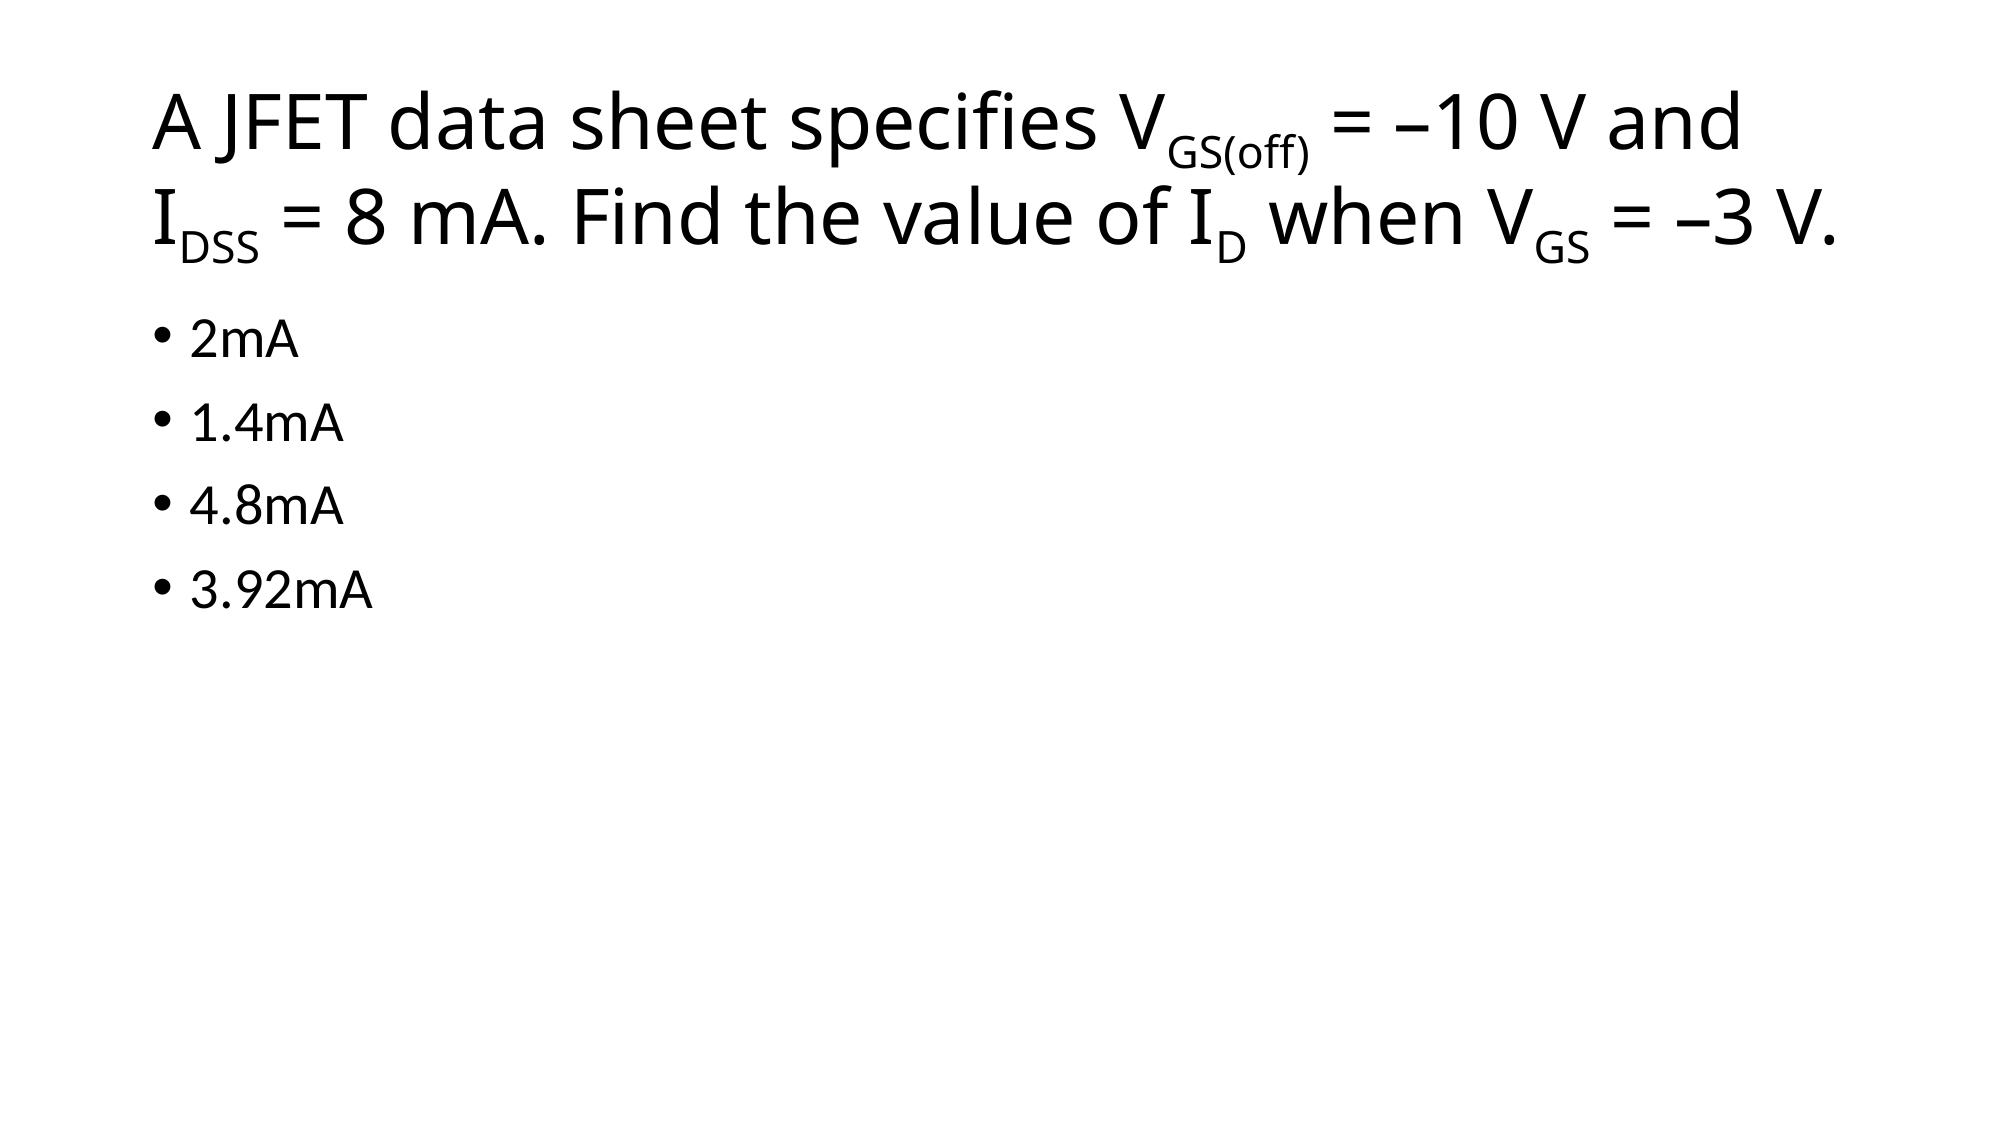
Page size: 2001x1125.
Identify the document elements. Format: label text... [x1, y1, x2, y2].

list 2mA 1.4mA 4.8mA 3.92mA [137, 299, 1863, 1014]
title A JFET data sheet specifies VGS(off) = –10 V and IDSS = 8 mA. Find the value of ID when VGS = –3 V. [137, 59, 1863, 278]
